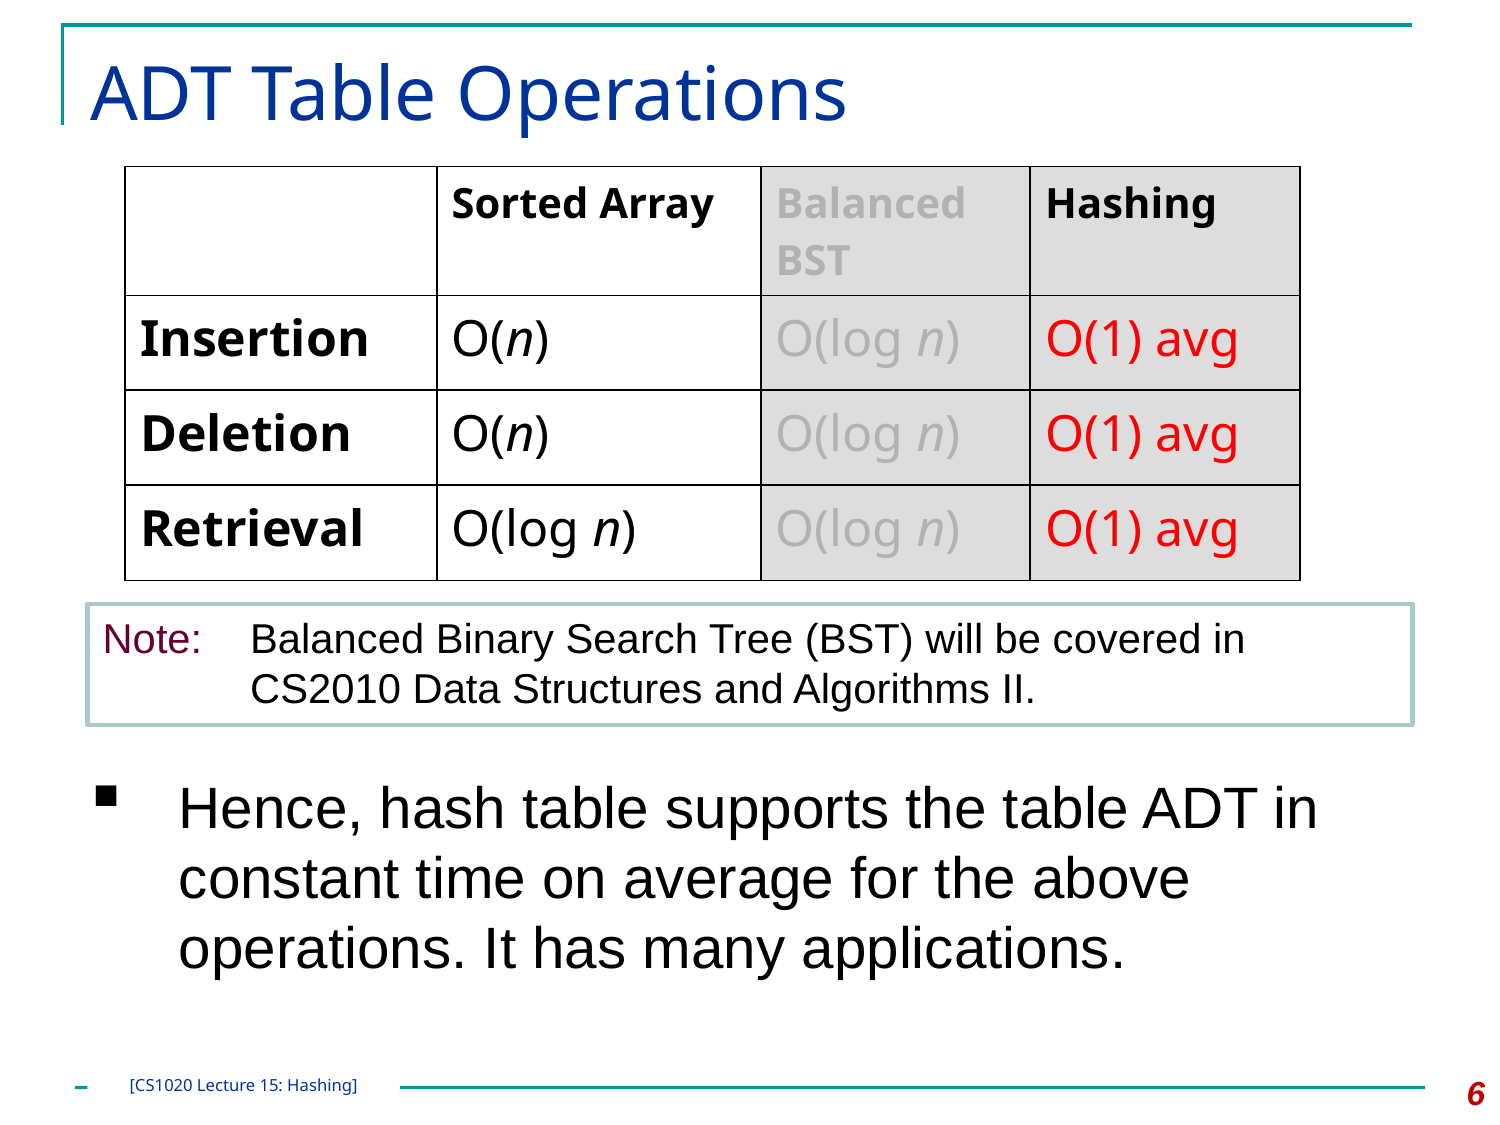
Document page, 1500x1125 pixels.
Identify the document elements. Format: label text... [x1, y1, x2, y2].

table_header Hashing [1031, 167, 1299, 295]
table_cell O(log n) [438, 486, 760, 580]
table_cell Insertion [126, 296, 436, 389]
table_cell O(log n) [762, 486, 1029, 580]
table_header Balanced BST [762, 167, 1029, 295]
table_cell Deletion [126, 391, 436, 484]
title ADT Table Operations [74, 37, 1426, 168]
table_cell O(1) avg [1031, 486, 1299, 580]
table_cell O(n) [438, 391, 760, 484]
slide_number 6 [1400, 1065, 1500, 1125]
table_header Sorted Array [438, 167, 760, 295]
table_cell O(log n) [762, 391, 1029, 484]
table_cell O(n) [438, 296, 760, 389]
text_box [CS1020 Lecture 15: Hashing] [87, 1074, 400, 1100]
table_header [126, 167, 436, 295]
table_cell O(1) avg [1031, 296, 1299, 389]
table_cell O(log n) [762, 296, 1029, 389]
table_cell O(1) avg [1031, 391, 1299, 484]
table_cell Retrieval [126, 486, 436, 580]
list Hence, hash table supports the table ADT in constant time on average for the above operations. It has many applications. [74, 762, 1426, 988]
text_box Note: Balanced Binary Search Tree (BST) will be covered in CS2010 Data Structures and Algorithms II. [85, 602, 1415, 727]
